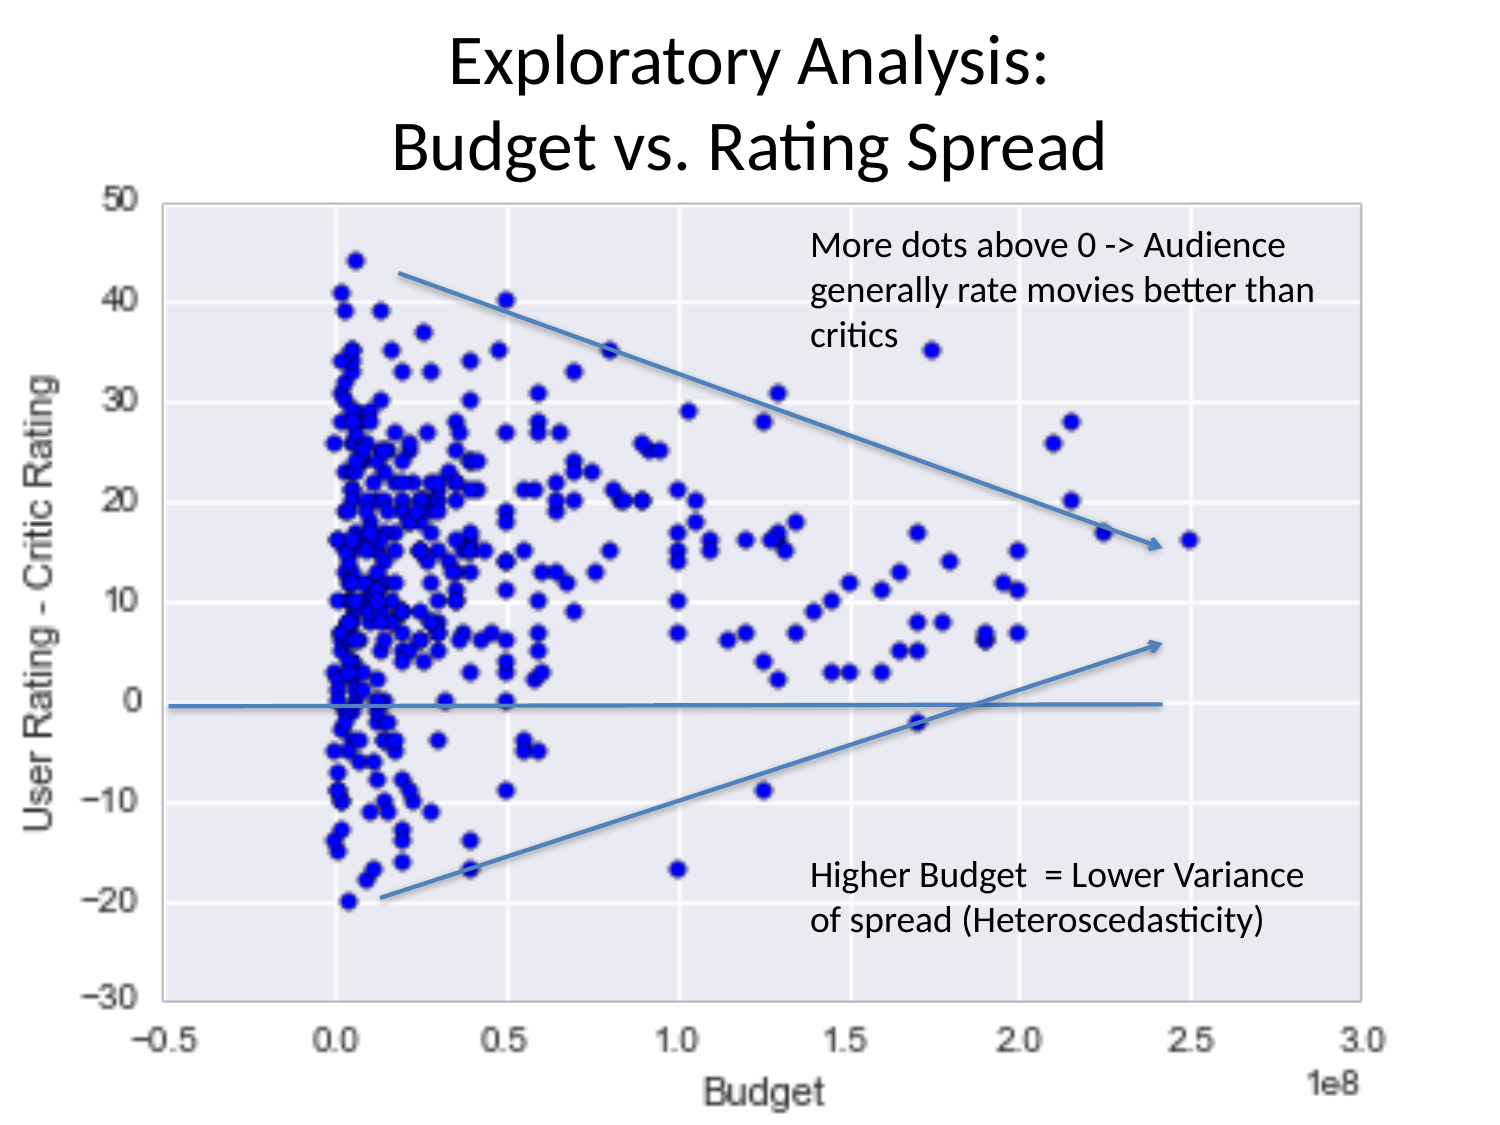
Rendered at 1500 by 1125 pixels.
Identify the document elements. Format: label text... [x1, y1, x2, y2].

picture [3, 162, 1409, 1125]
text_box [379, 642, 1163, 899]
title Exploratory Analysis: Budget vs. Rating Spread [75, 5, 1425, 193]
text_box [398, 272, 1163, 549]
